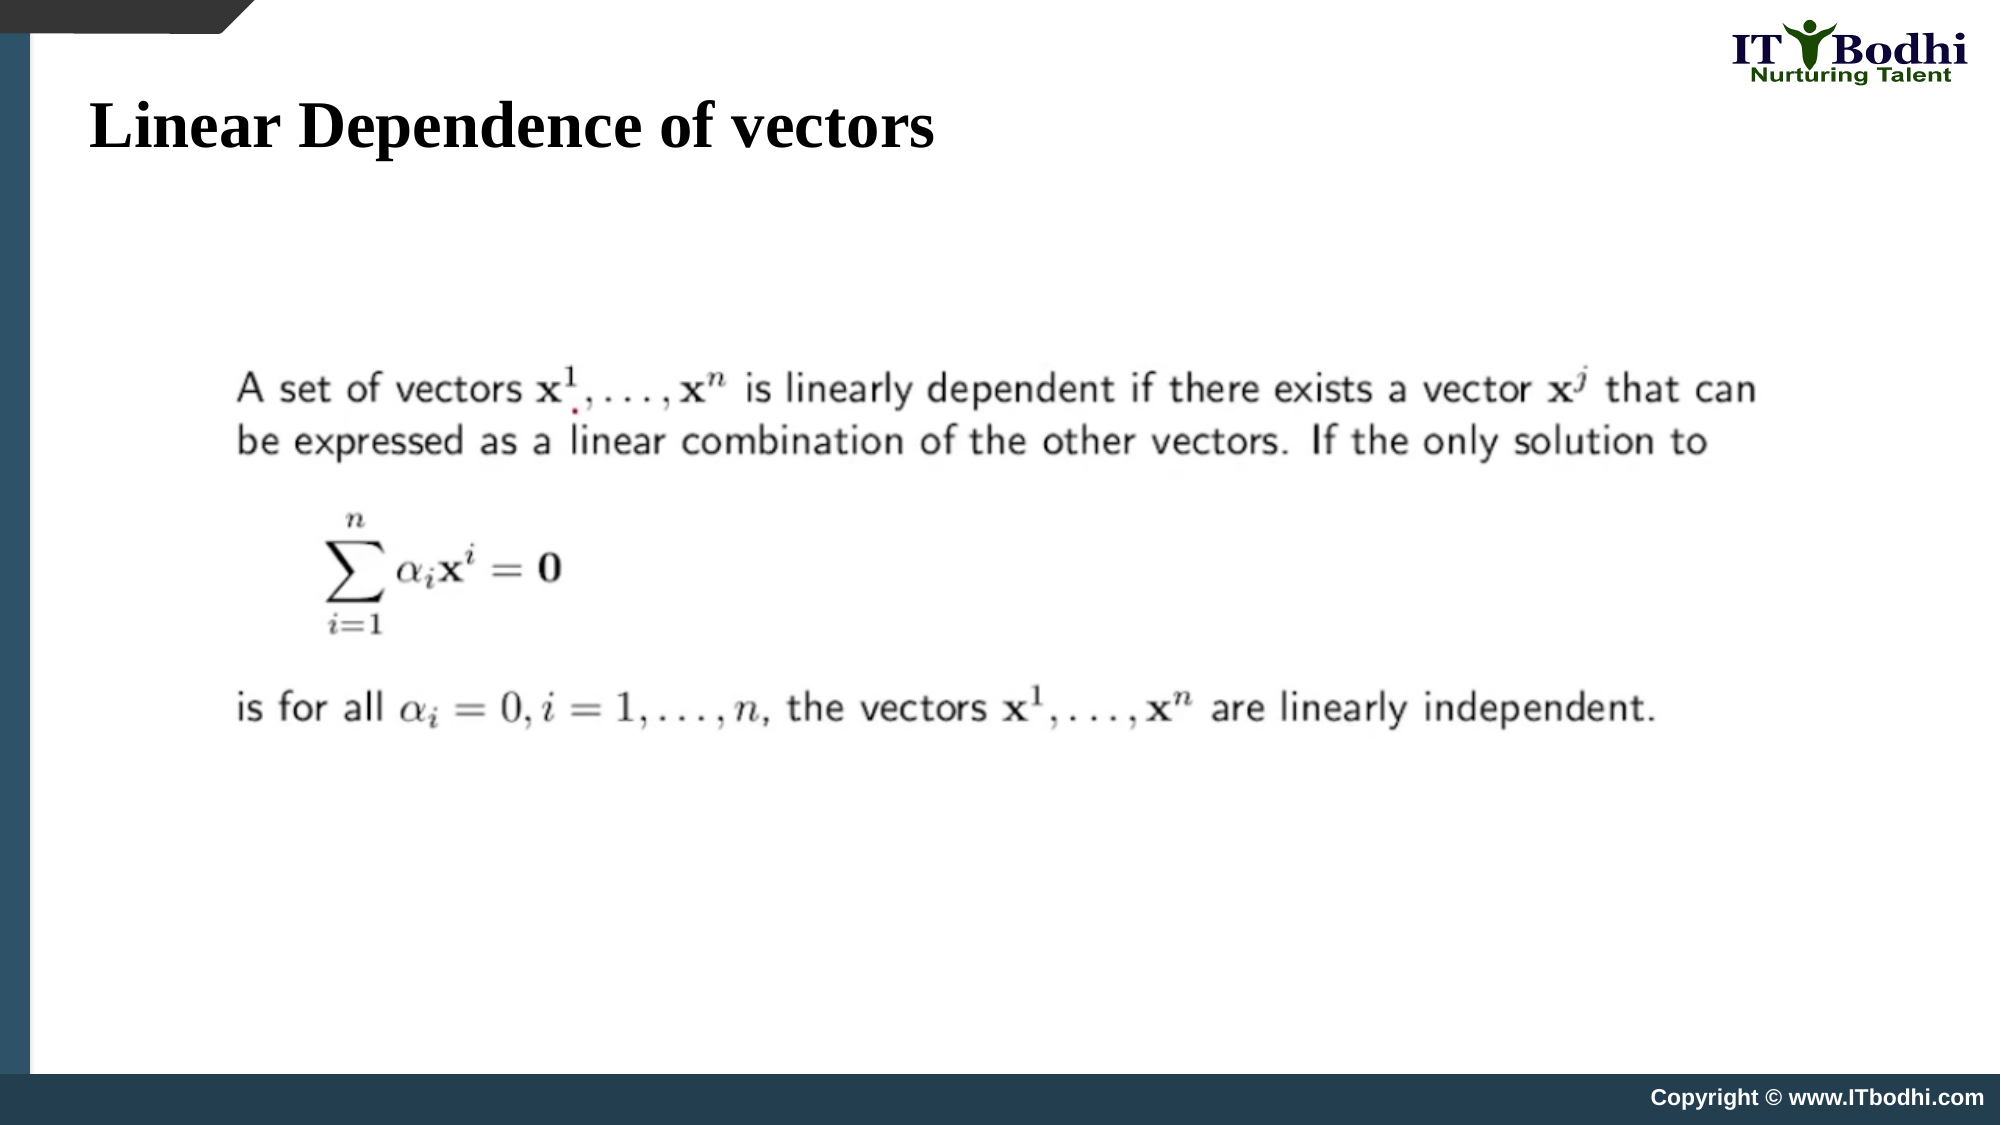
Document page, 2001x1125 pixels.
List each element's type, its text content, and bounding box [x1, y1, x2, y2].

picture [227, 344, 1773, 781]
text_box Linear Dependence of vectors [75, 73, 1098, 168]
text_box [25, 0, 1098, 208]
text_box Copyright © www.ITbodhi.com [0, 1074, 2000, 1125]
picture [1724, 15, 1976, 94]
